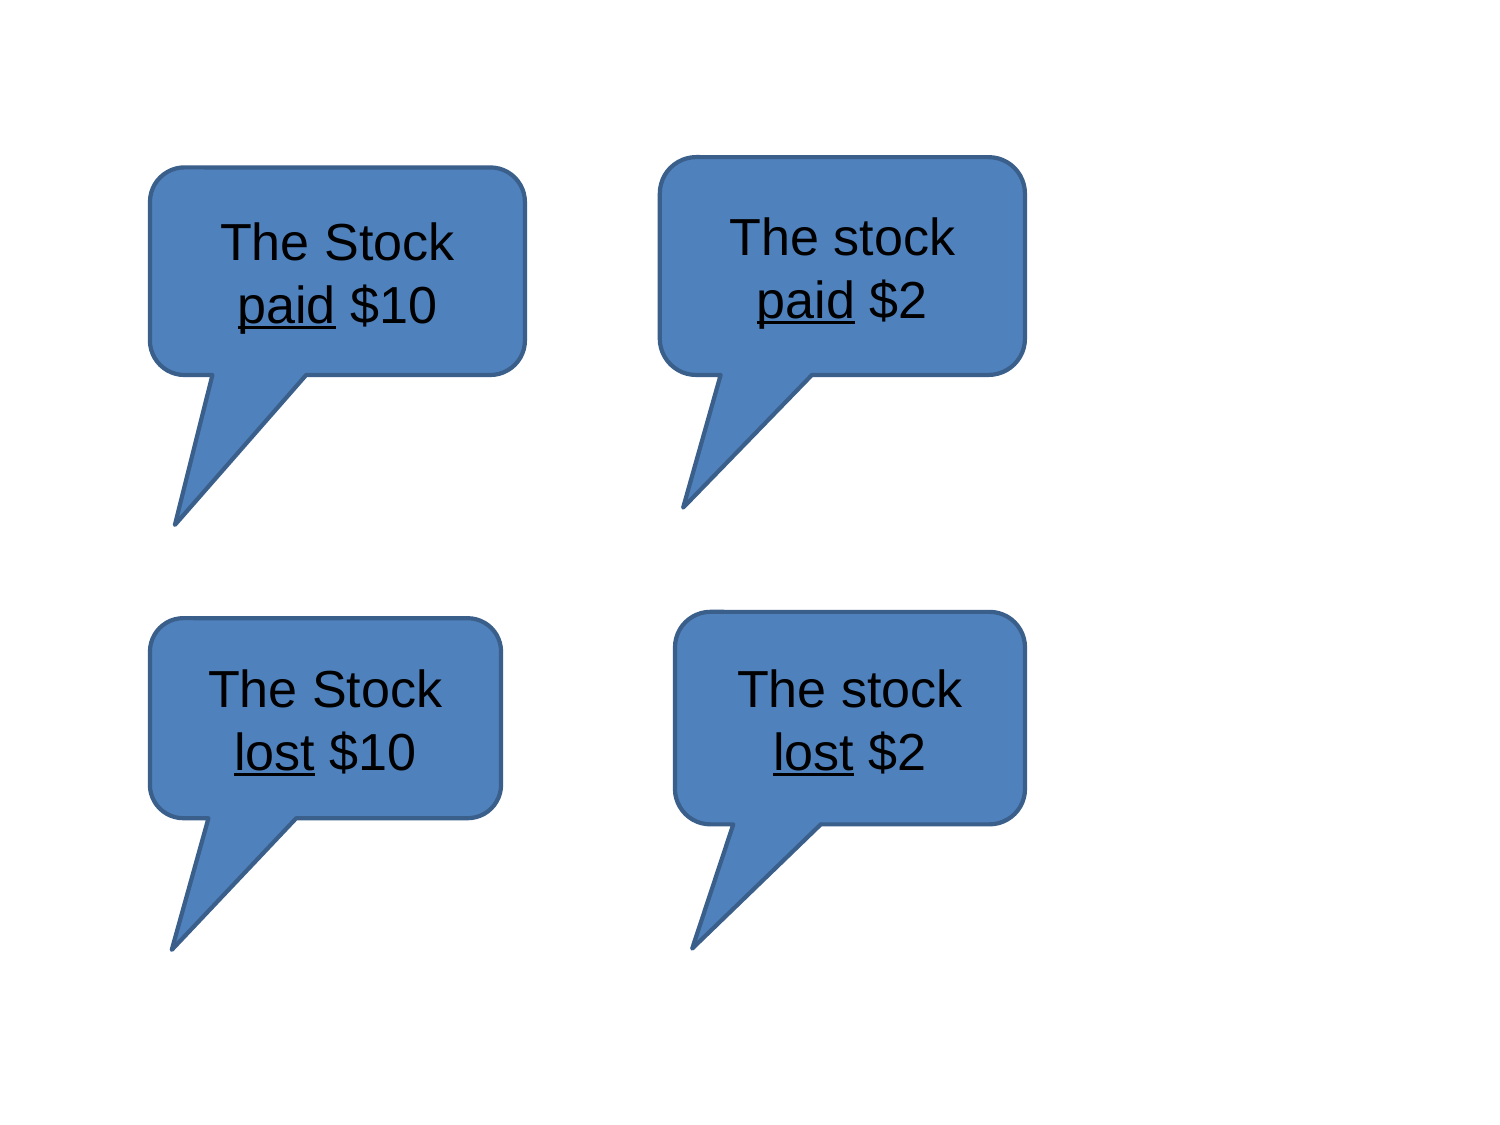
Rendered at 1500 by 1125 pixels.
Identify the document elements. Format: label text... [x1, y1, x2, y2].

text_box The Stock lost $10 [147, 616, 504, 952]
text_box The stock lost $2 [672, 609, 1028, 951]
text_box The Stock paid $10 [147, 165, 528, 527]
text_box The stock paid $2 [657, 154, 1028, 510]
